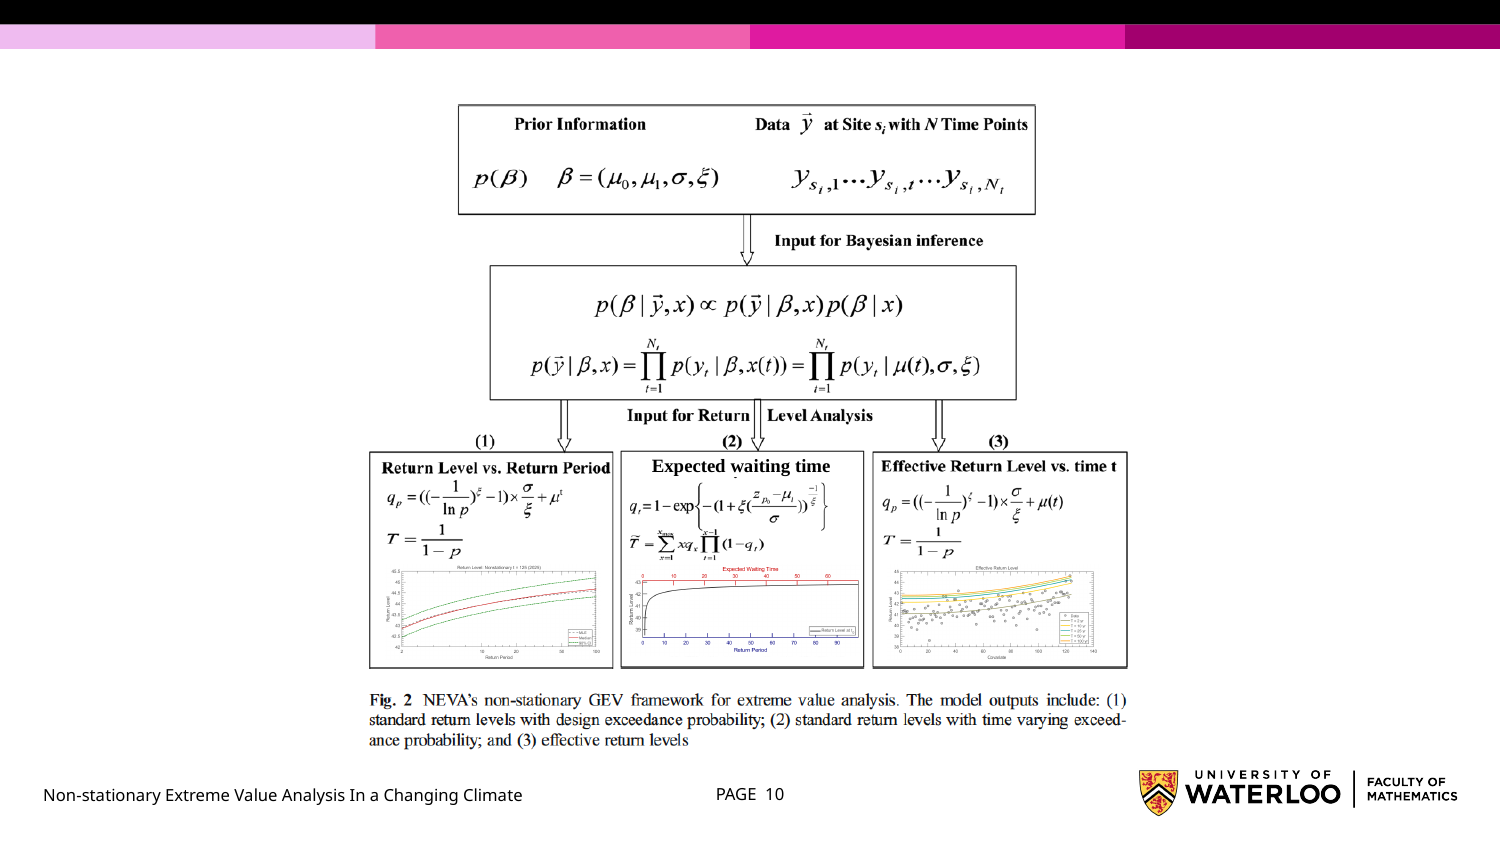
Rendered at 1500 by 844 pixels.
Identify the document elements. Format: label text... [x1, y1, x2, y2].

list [362, 89, 1132, 754]
footer Non-stationary Extreme Value Analysis In a Changing Climate [31, 779, 675, 811]
picture [627, 564, 861, 657]
picture [887, 564, 1101, 660]
slide_number PAGE ‹#› [687, 779, 813, 811]
picture [1096, 737, 1500, 844]
picture [385, 564, 601, 660]
